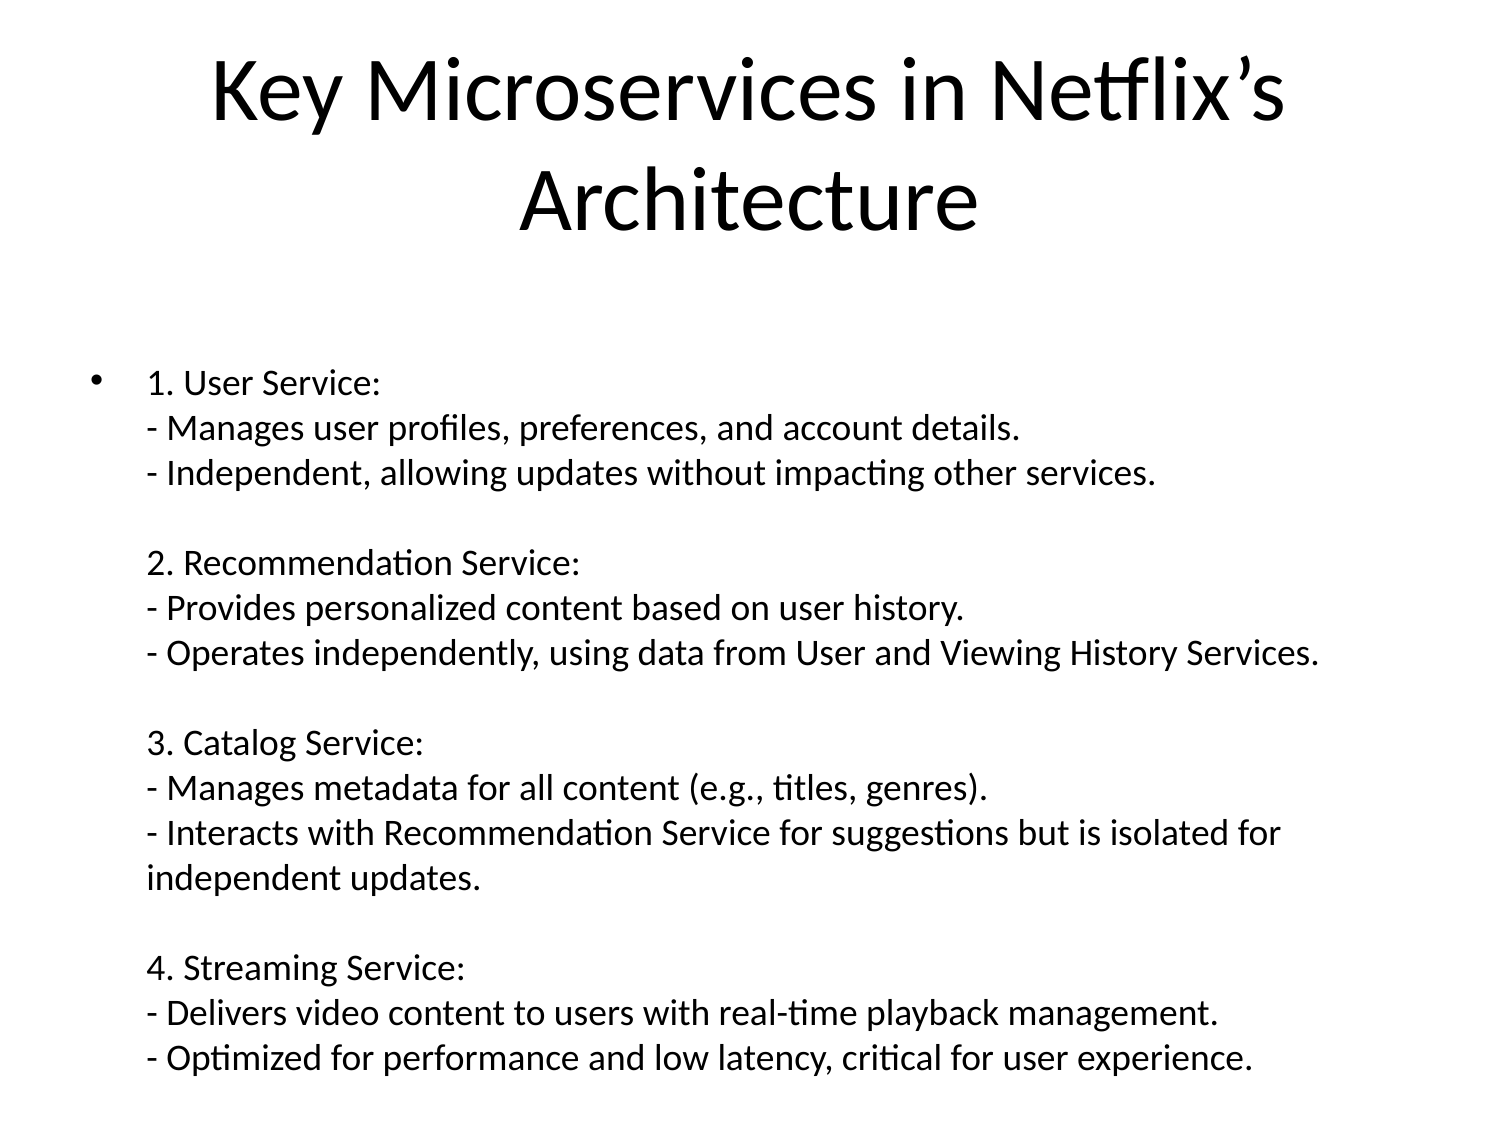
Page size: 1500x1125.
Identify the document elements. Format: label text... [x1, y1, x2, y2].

list 1. User Service: - Manages user profiles, preferences, and account details. - Independent, allowing updates without impacting other services. 2. Recommendation Service: - Provides personalized content based on user history. - Operates independently, using data from User and Viewing History Services. 3. Catalog Service: - Manages metadata for all content (e.g., titles, genres). - Interacts with Recommendation Service for suggestions but is isolated for independent updates. 4. Streaming Service: - Delivers video content to users with real-time playback management. - Optimized for performance and low latency, critical for user experience. 5. Billing Service: - Manages subscription payments and billing history. - Maintains secure interactions with external payment systems. 6. Viewing History Service: - Tracks user activity and viewing history. - Shares data with Recommendation Service for personalization. [75, 262, 1425, 1005]
title Key Microservices in Netflix’s Architecture [75, 45, 1425, 233]
